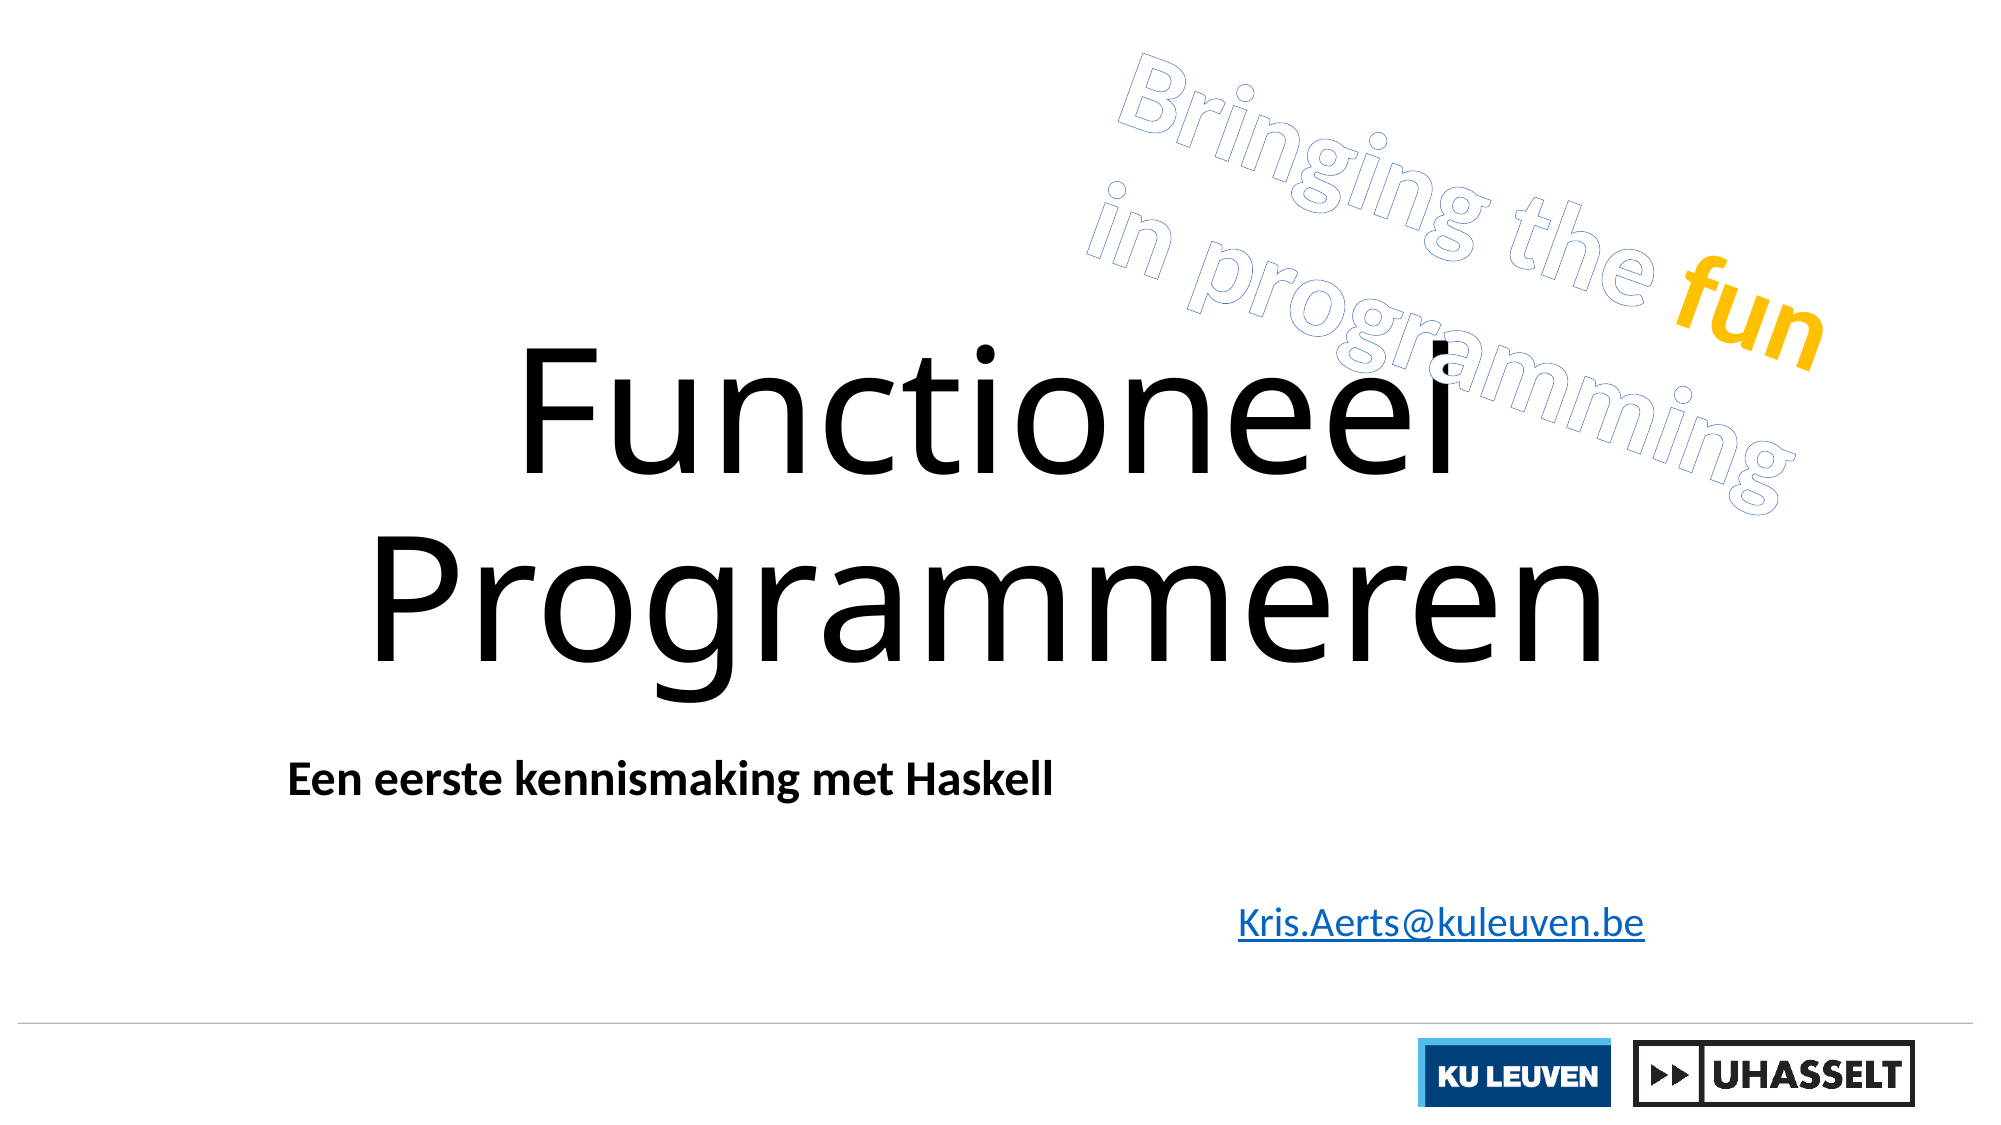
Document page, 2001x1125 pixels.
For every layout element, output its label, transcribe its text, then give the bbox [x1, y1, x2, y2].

picture [1418, 1038, 1611, 1107]
text_box Een eerste kennismaking met Haskell [272, 738, 1070, 813]
title Functioneel Programmeren [237, 315, 1738, 708]
picture [1633, 1040, 1915, 1107]
text_box Bringing the fun in programming [1041, 1, 1895, 544]
text_box Kris.Aerts@kuleuven.be [1148, 886, 1899, 952]
